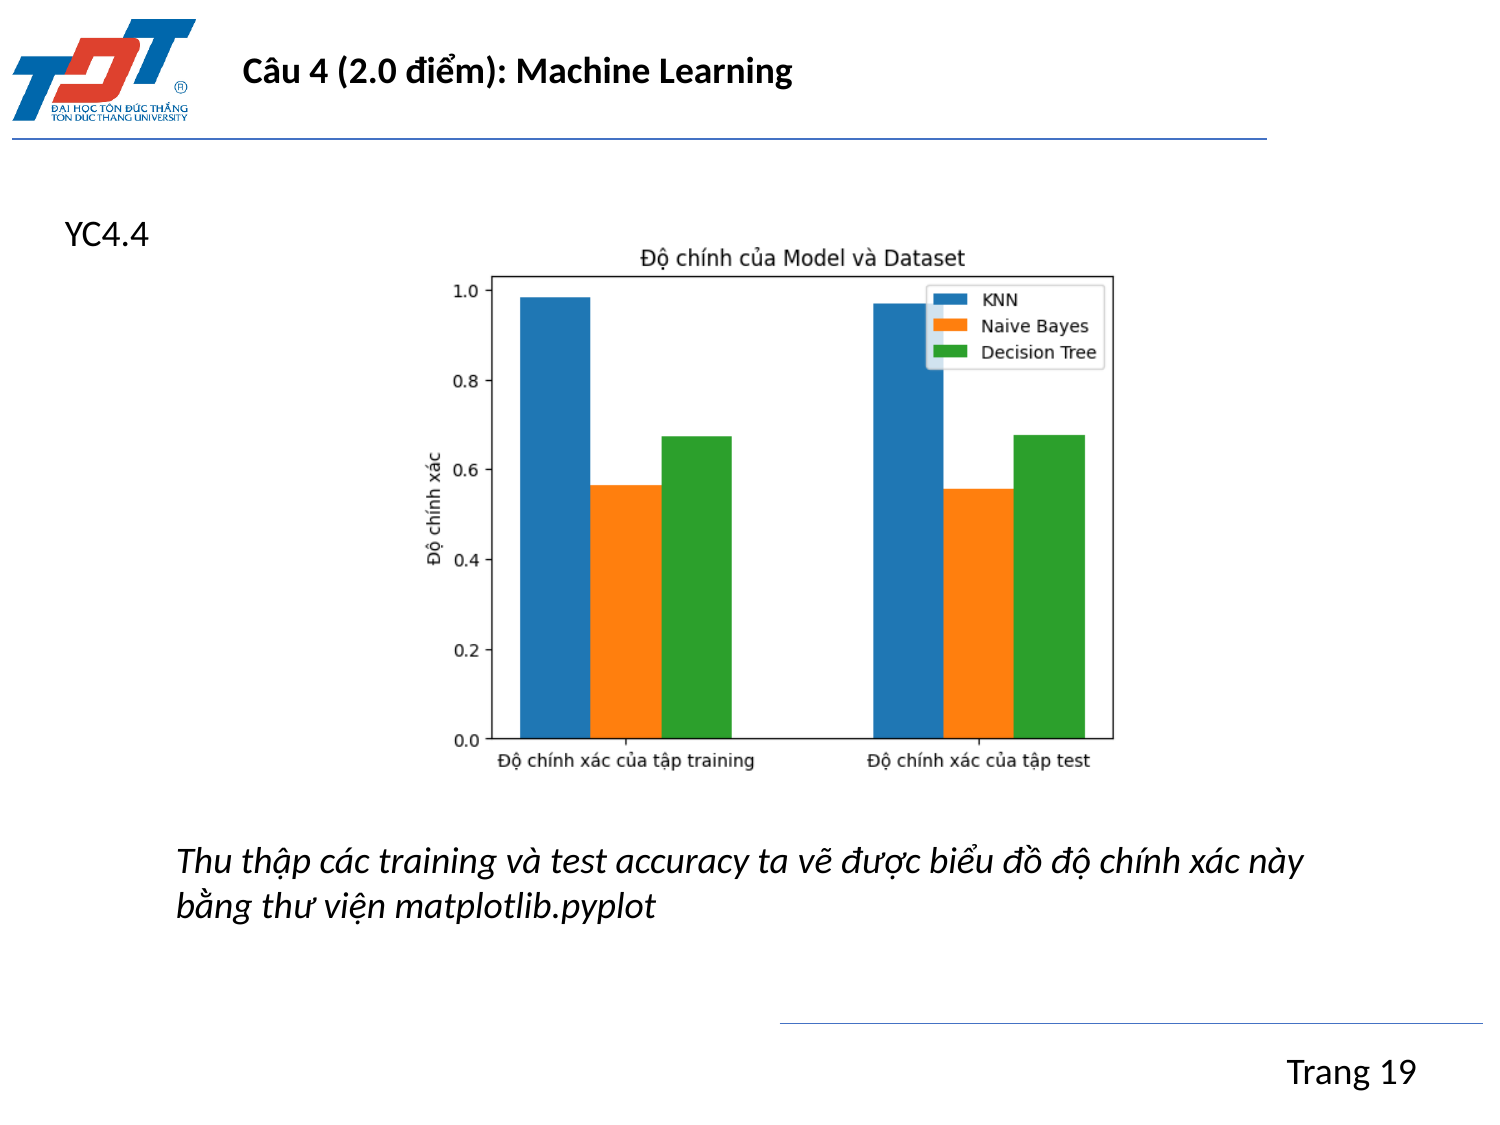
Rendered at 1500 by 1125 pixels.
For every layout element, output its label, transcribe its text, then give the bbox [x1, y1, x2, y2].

picture [12, 19, 196, 121]
text_box Thu thập các training và test accuracy ta vẽ được biểu đồ độ chính xác này bằng thư viện matplotlib.pyplot [161, 829, 1399, 934]
picture [410, 231, 1149, 797]
text_box Trang 19 [1271, 1039, 1483, 1100]
text_box Câu 4 (2.0 điểm): Machine Learning [228, 38, 1272, 99]
text_box YC4.4 [50, 201, 905, 262]
